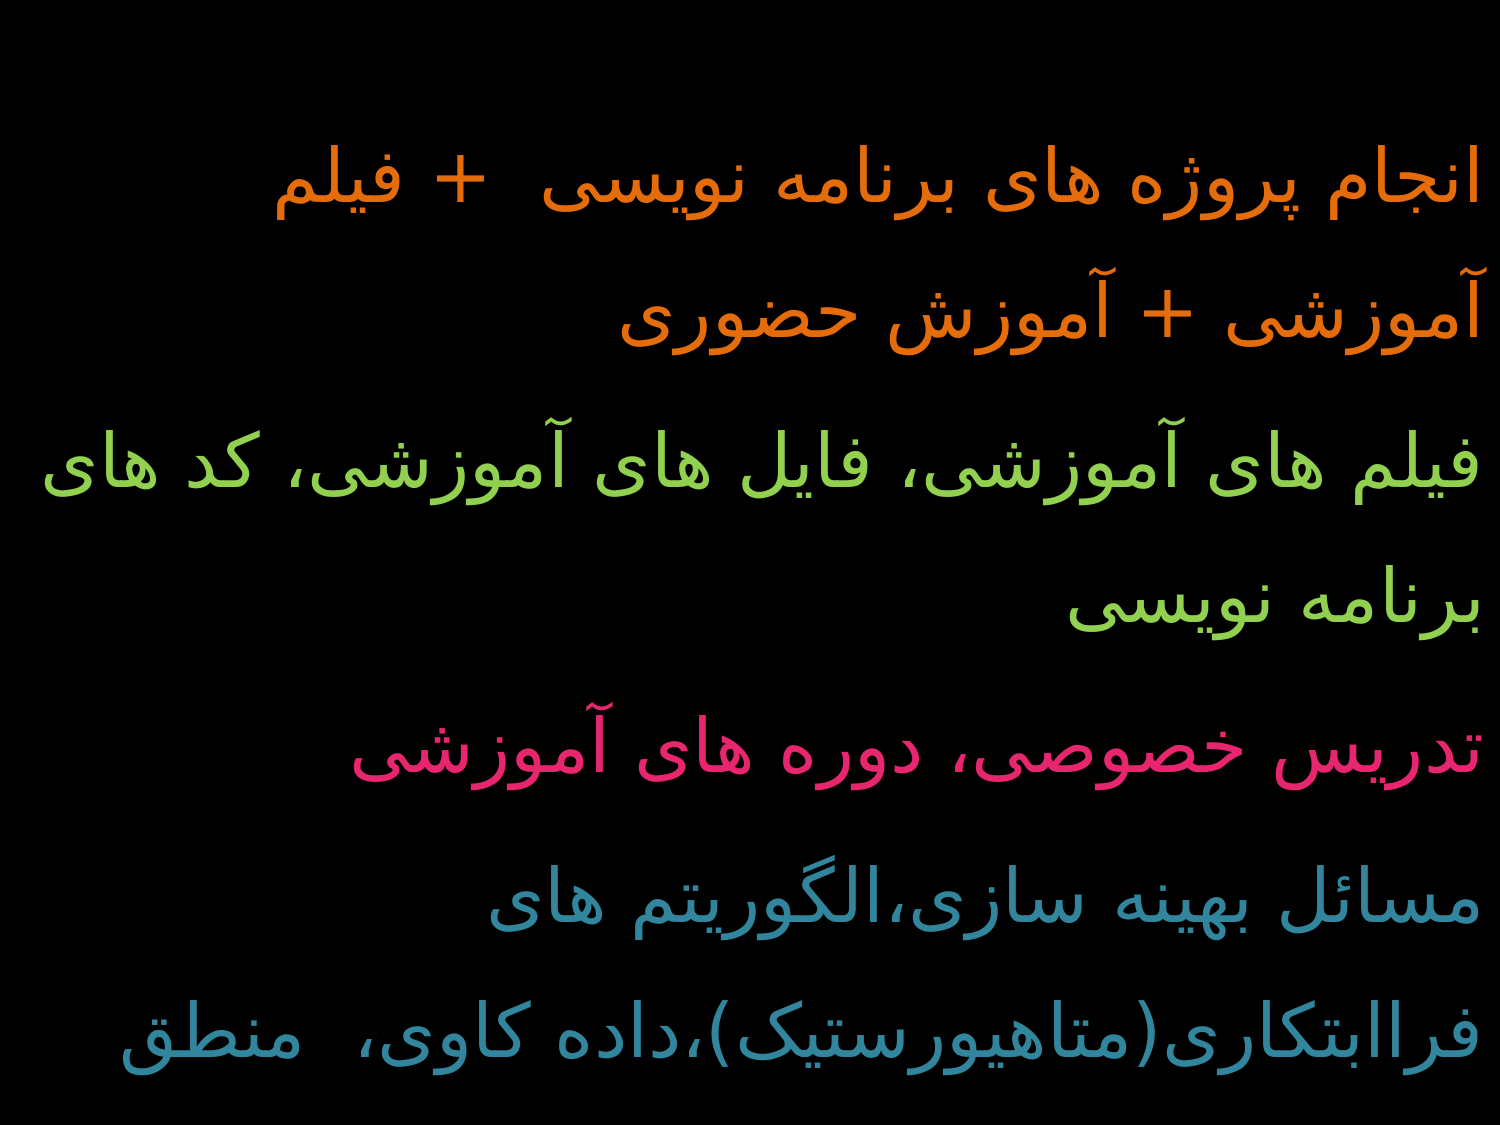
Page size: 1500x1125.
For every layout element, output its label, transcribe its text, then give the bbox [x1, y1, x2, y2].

list انجام پروژه های برنامه نویسی + فیلم آموزشی + آموزش حضوری فیلم های آموزشی، فایل های آموزشی، کد های برنامه نویسی تدریس خصوصی، دوره های آموزشی مسائل بهینه سازی،الگوریتم های فراابتکاری(متاهیورستیک)،داده کاوی، منطق فازی، شبکه های عصبی و... مهندسی صنایع، مالی، مدیریت، برق، کامپیوتروهوش مصنوعی،عمران، مکانیک و... [0, 75, 1500, 263]
